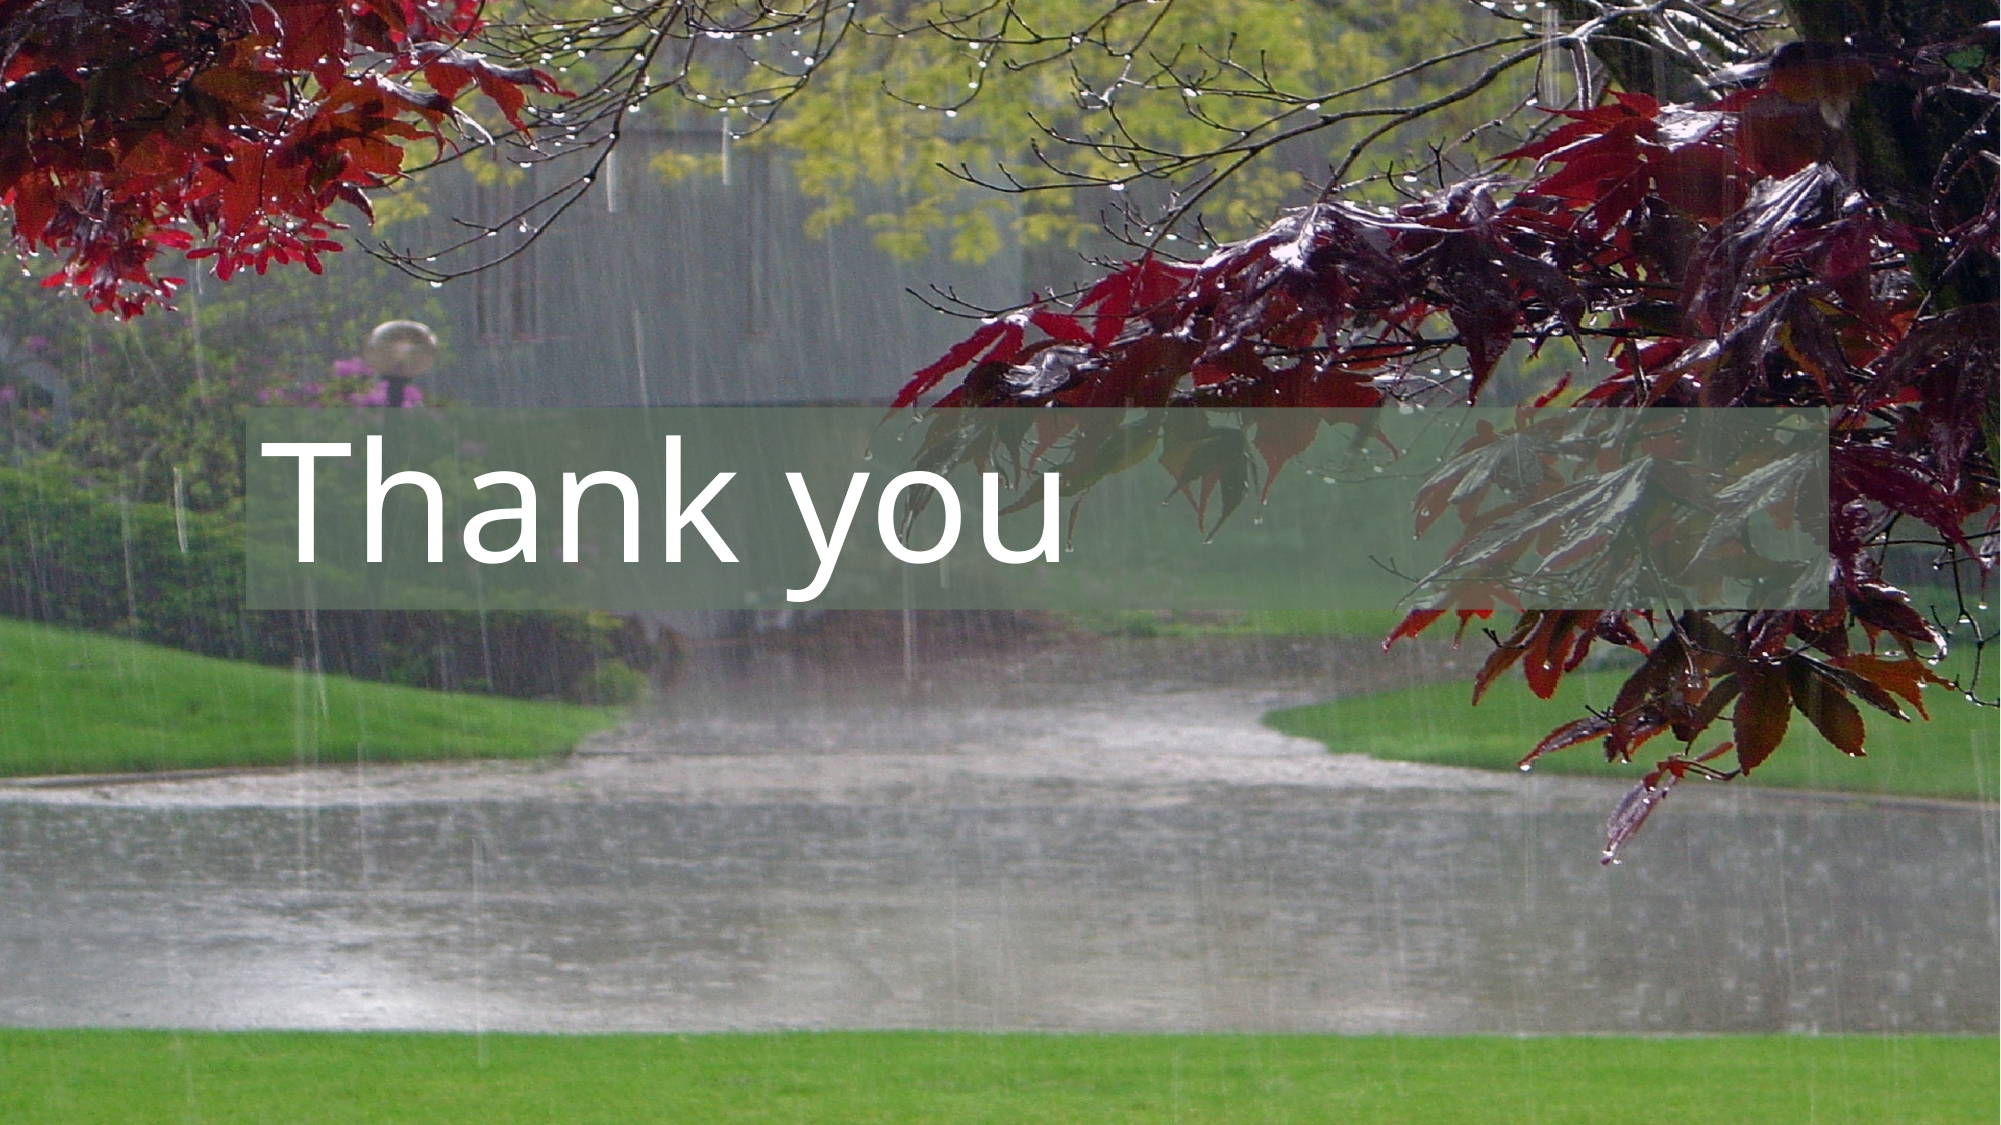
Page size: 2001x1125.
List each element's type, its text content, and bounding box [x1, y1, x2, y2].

picture [0, 0, 2001, 1125]
text_box Thank you [245, 407, 1830, 610]
